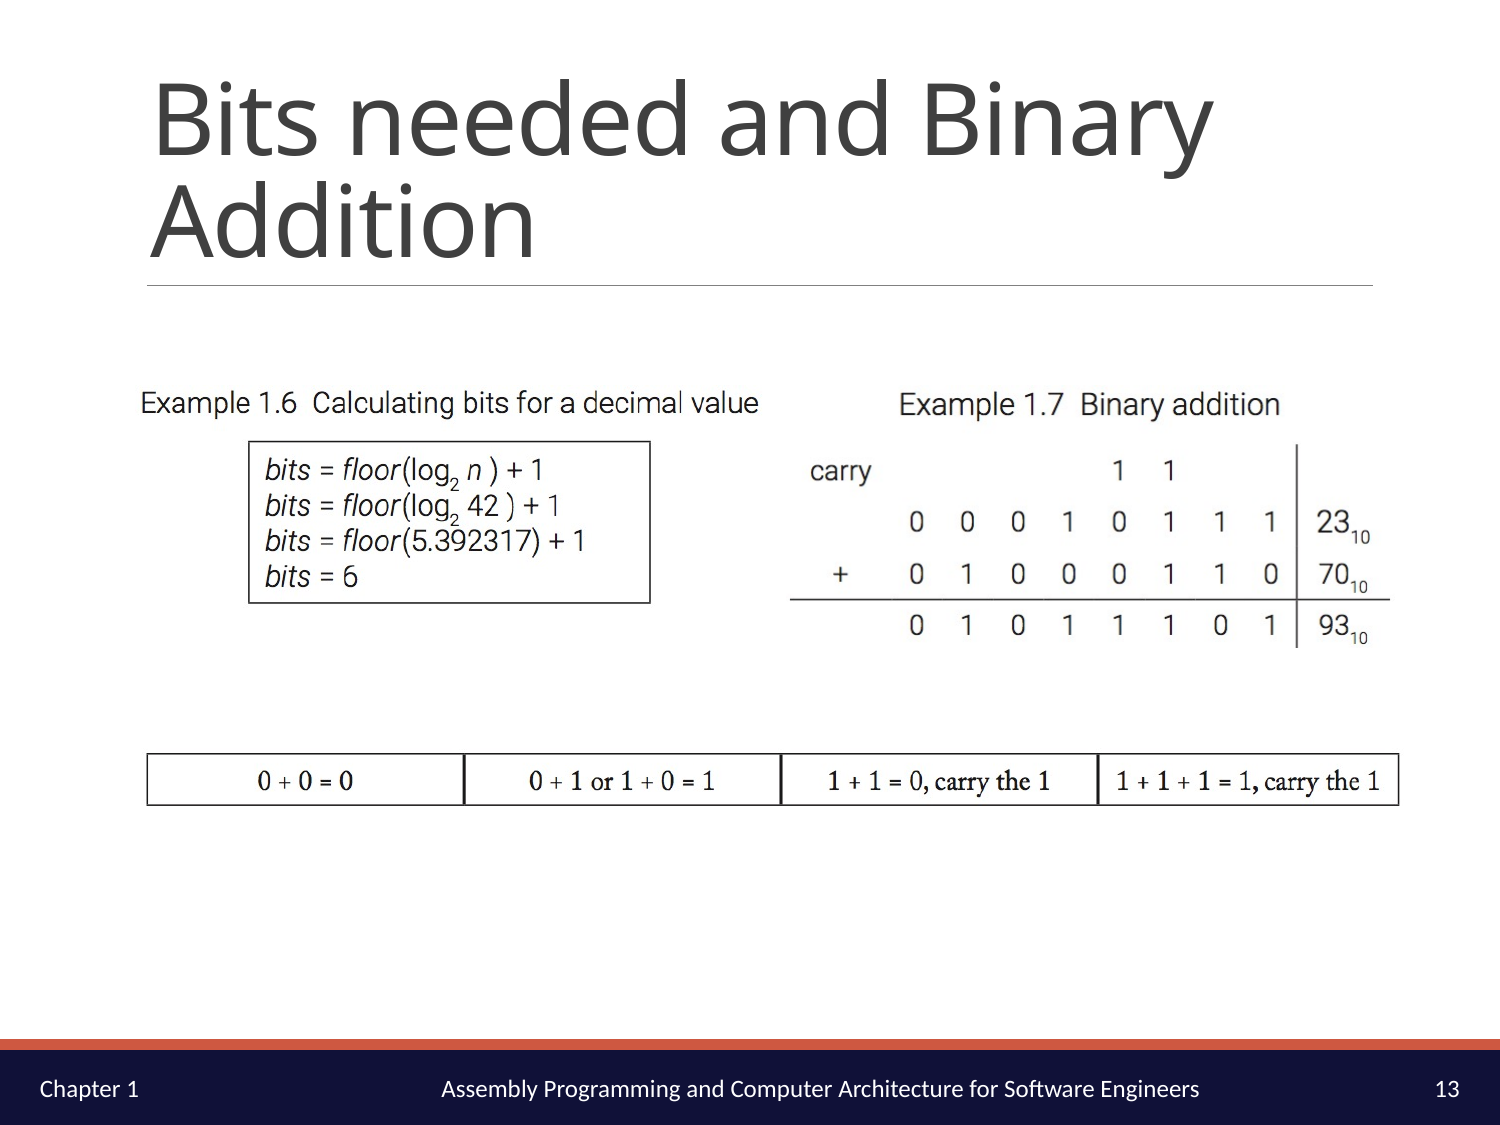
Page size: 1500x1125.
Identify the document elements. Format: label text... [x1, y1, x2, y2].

slide_number 13 [1313, 1057, 1475, 1118]
title Bits needed and Binary Addition [135, 47, 1423, 285]
footer Assembly Programming and Computer Architecture for Software Engineers [354, 1057, 1289, 1118]
slide_number Chapter 1 [24, 1057, 330, 1118]
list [134, 384, 765, 611]
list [786, 384, 1395, 649]
picture [141, 747, 1405, 809]
